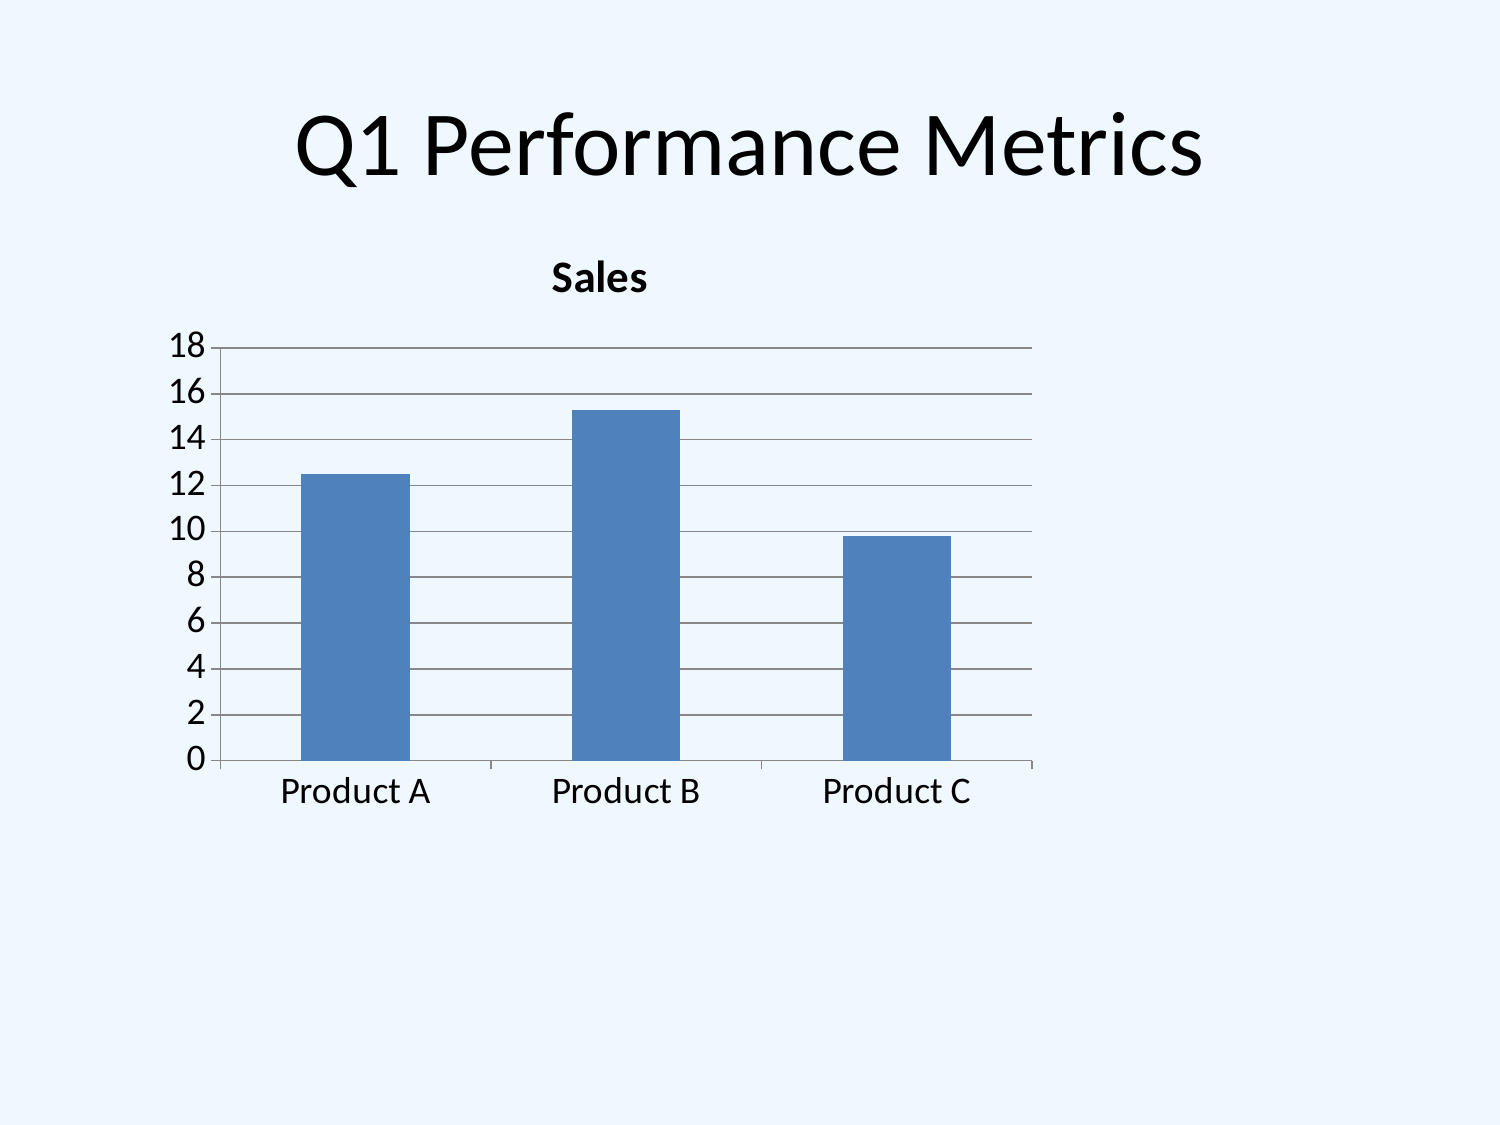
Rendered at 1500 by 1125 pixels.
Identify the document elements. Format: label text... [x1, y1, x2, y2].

chart [149, 224, 1051, 826]
title Q1 Performance Metrics [75, 45, 1425, 233]
